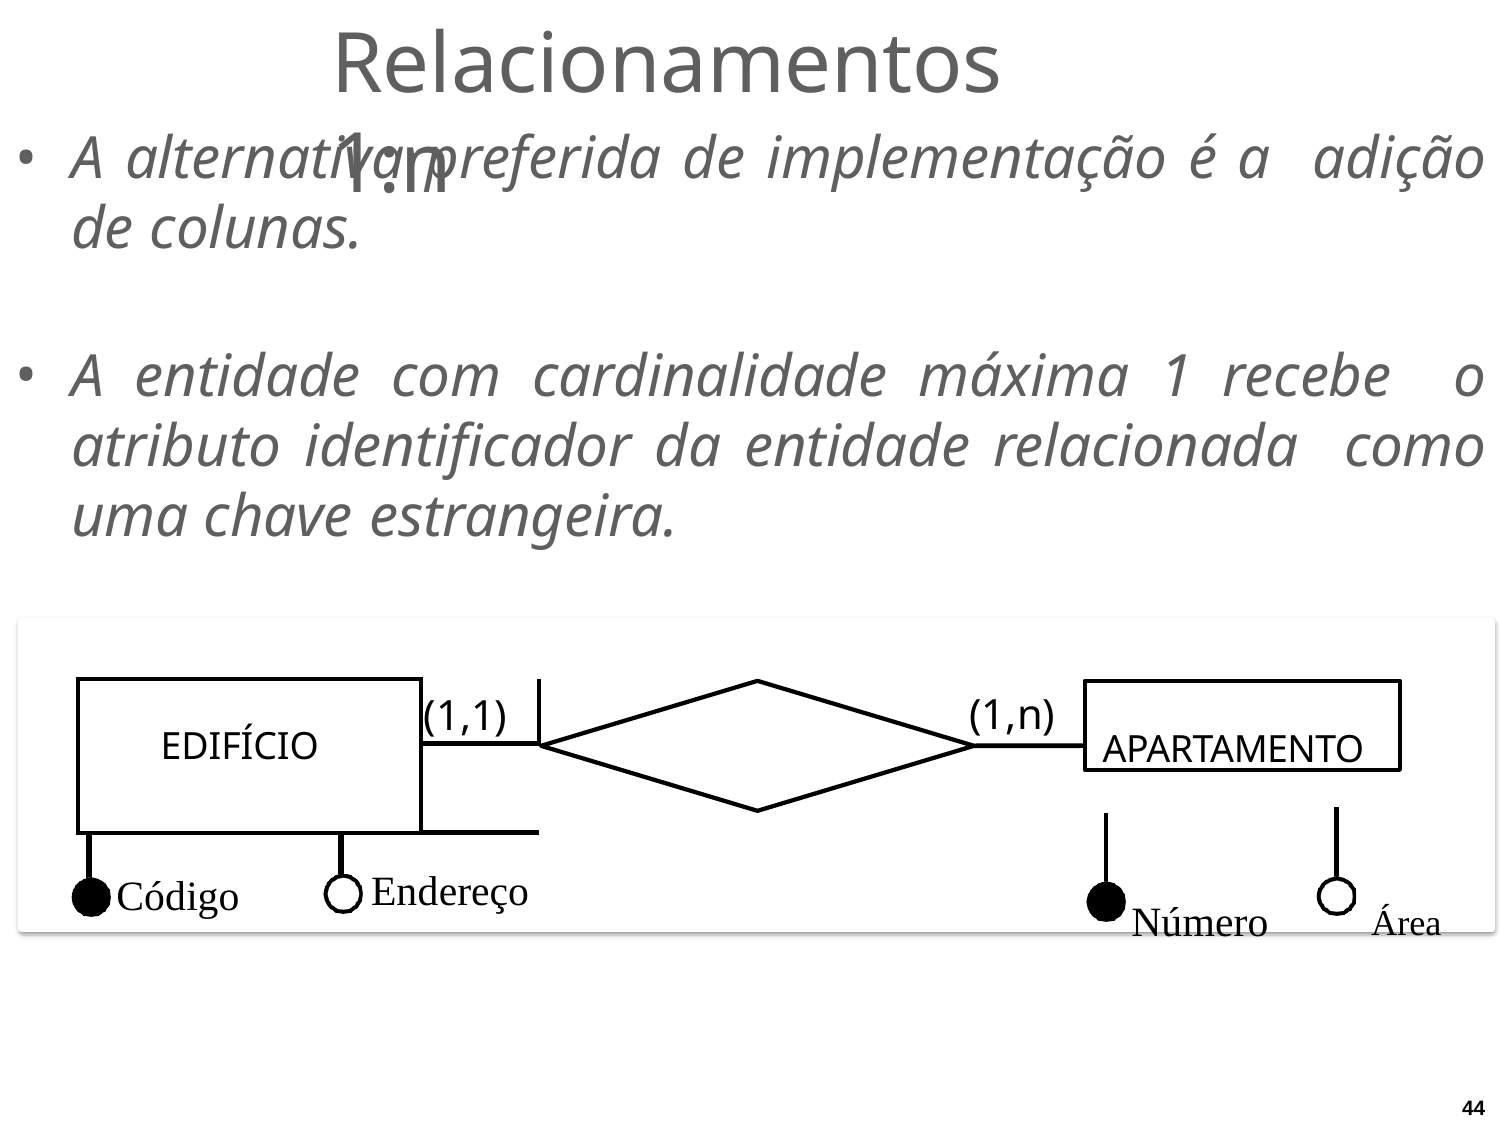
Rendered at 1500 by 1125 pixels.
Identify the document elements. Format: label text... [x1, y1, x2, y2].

text_box [541, 680, 974, 811]
table_cell [344, 835, 539, 901]
text_box [11, 614, 1500, 943]
title Relacionamentos 1:n [329, 6, 1104, 118]
table_header (1,1) [423, 679, 537, 741]
text_box A alternativa preferida de implementação é a adição de colunas. A entidade com cardinalidade máxima 1 recebe o atributo identificador da entidade relacionada como uma chave estrangeira. [12, 118, 1487, 548]
text_box [71, 877, 111, 917]
table_header EDIFÍCIO [80, 681, 419, 831]
text_box Código [114, 867, 242, 920]
slide_number 44 [1457, 1094, 1490, 1125]
text_box [21, 621, 1492, 929]
table_cell [78, 835, 86, 877]
text_box Endereço [368, 861, 532, 914]
text_box Número Área [1129, 871, 1453, 949]
table_cell [423, 746, 539, 830]
table_cell [92, 835, 338, 901]
text_box [323, 874, 363, 914]
text_box [1086, 881, 1126, 922]
text_box (1,n) [967, 685, 1078, 738]
text_box APARTAMENTO [1084, 680, 1400, 770]
